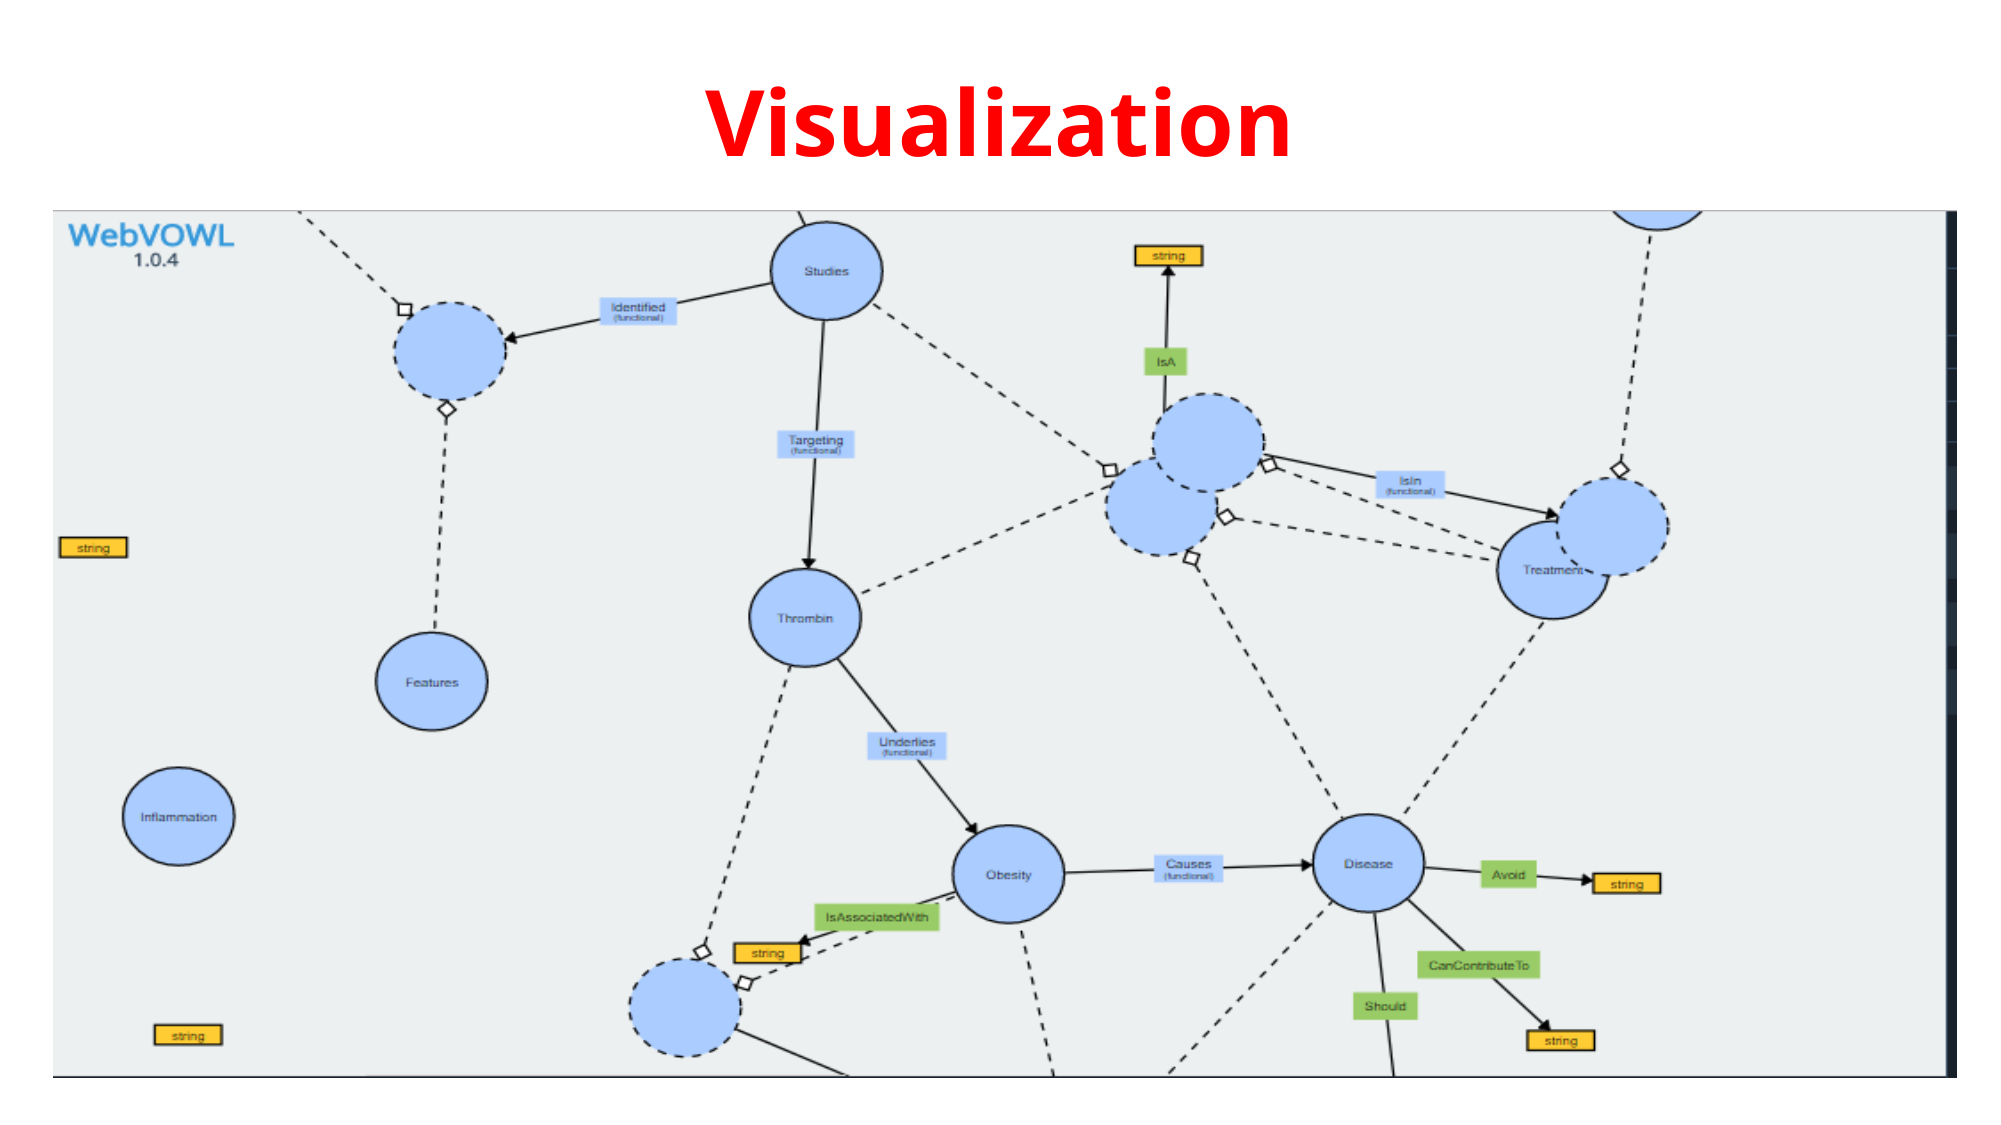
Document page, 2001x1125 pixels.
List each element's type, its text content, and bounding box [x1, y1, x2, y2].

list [52, 210, 1957, 1078]
title Visualization [137, 59, 1863, 194]
